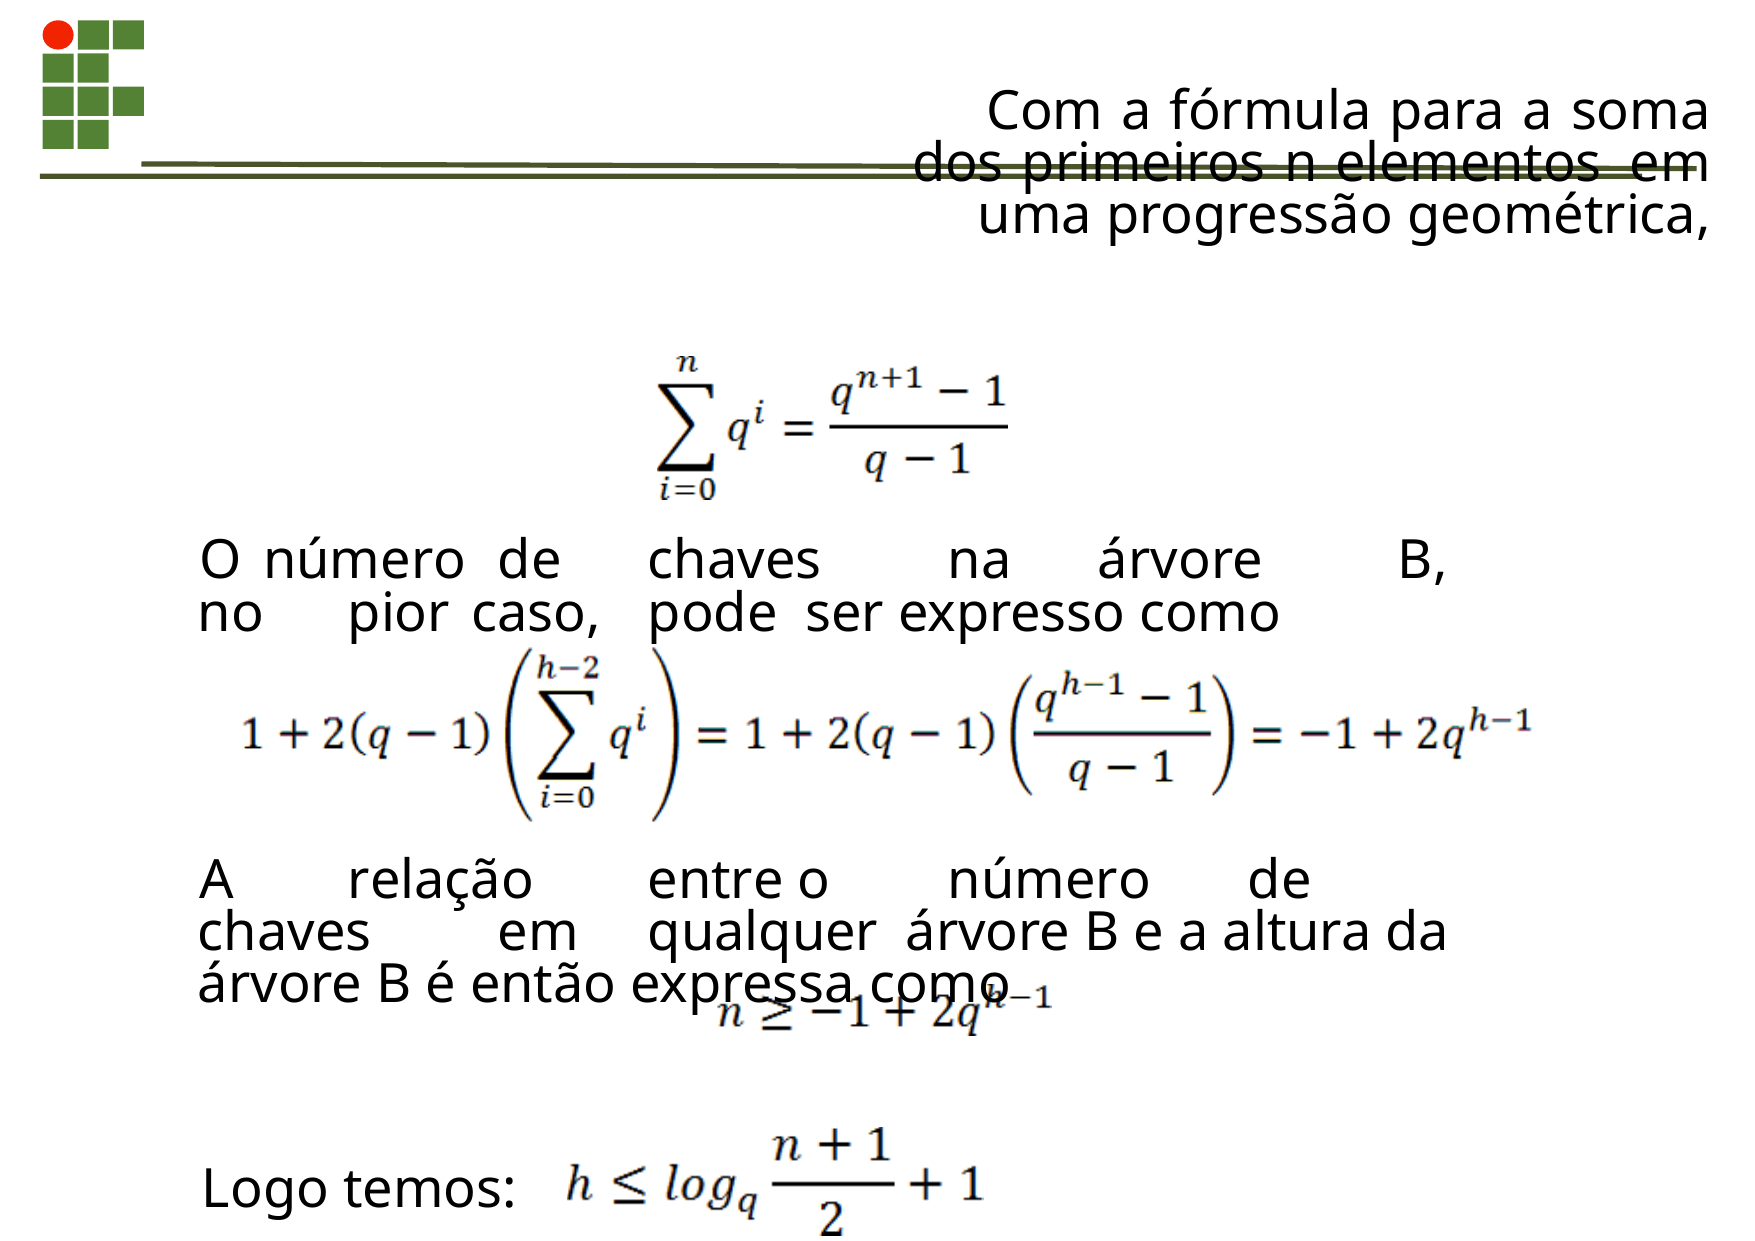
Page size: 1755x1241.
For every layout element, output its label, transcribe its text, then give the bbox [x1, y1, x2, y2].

picture [567, 1127, 984, 1236]
picture [717, 983, 1053, 1037]
title Com a fórmula para a soma dos primeiros n elementos em uma progressão geométrica, [907, 73, 1712, 296]
picture [657, 356, 1008, 500]
text_box A relação entre o número de chaves em qualquer árvore B e a altura da árvore B é então expressa como Logo temos: [195, 841, 1559, 1219]
picture [215, 638, 1541, 841]
text_box O número de chaves na árvore B, no pior caso, pode ser expresso como [195, 523, 1560, 642]
